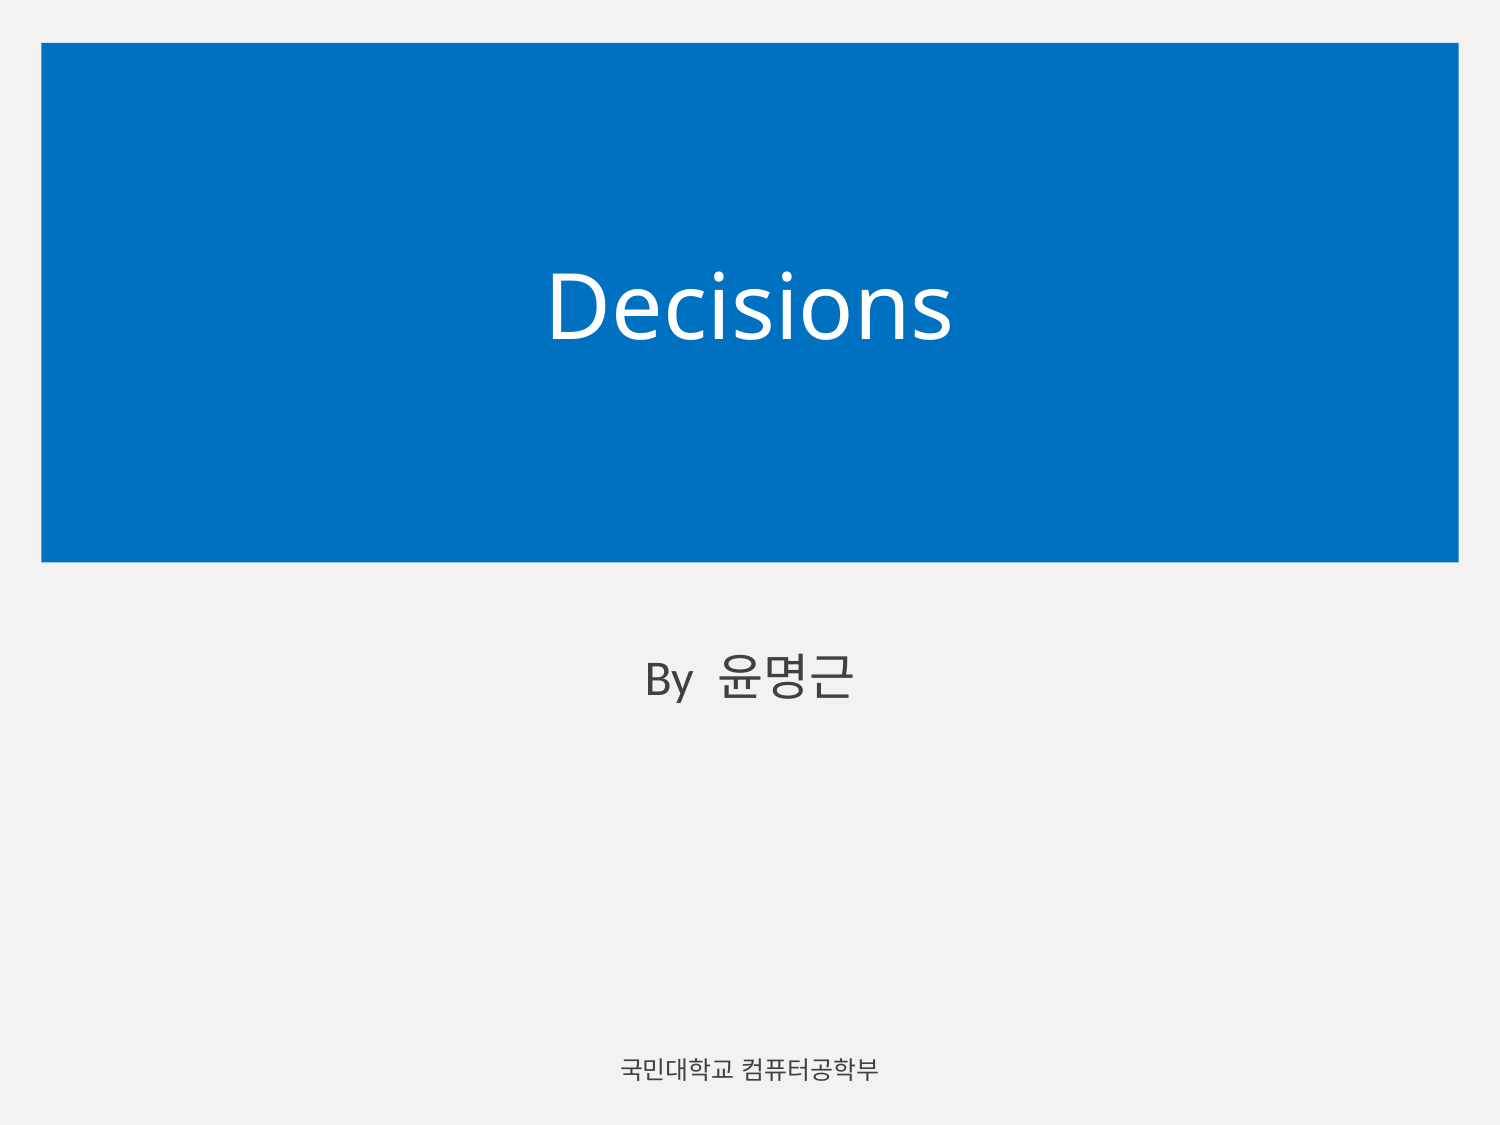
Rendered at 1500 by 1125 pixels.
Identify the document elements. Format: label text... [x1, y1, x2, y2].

title Decisions [88, 78, 1412, 528]
subtitle By 윤명근 [225, 637, 1275, 925]
footer 국민대학교 컴퓨터공학부 [466, 1042, 1034, 1103]
